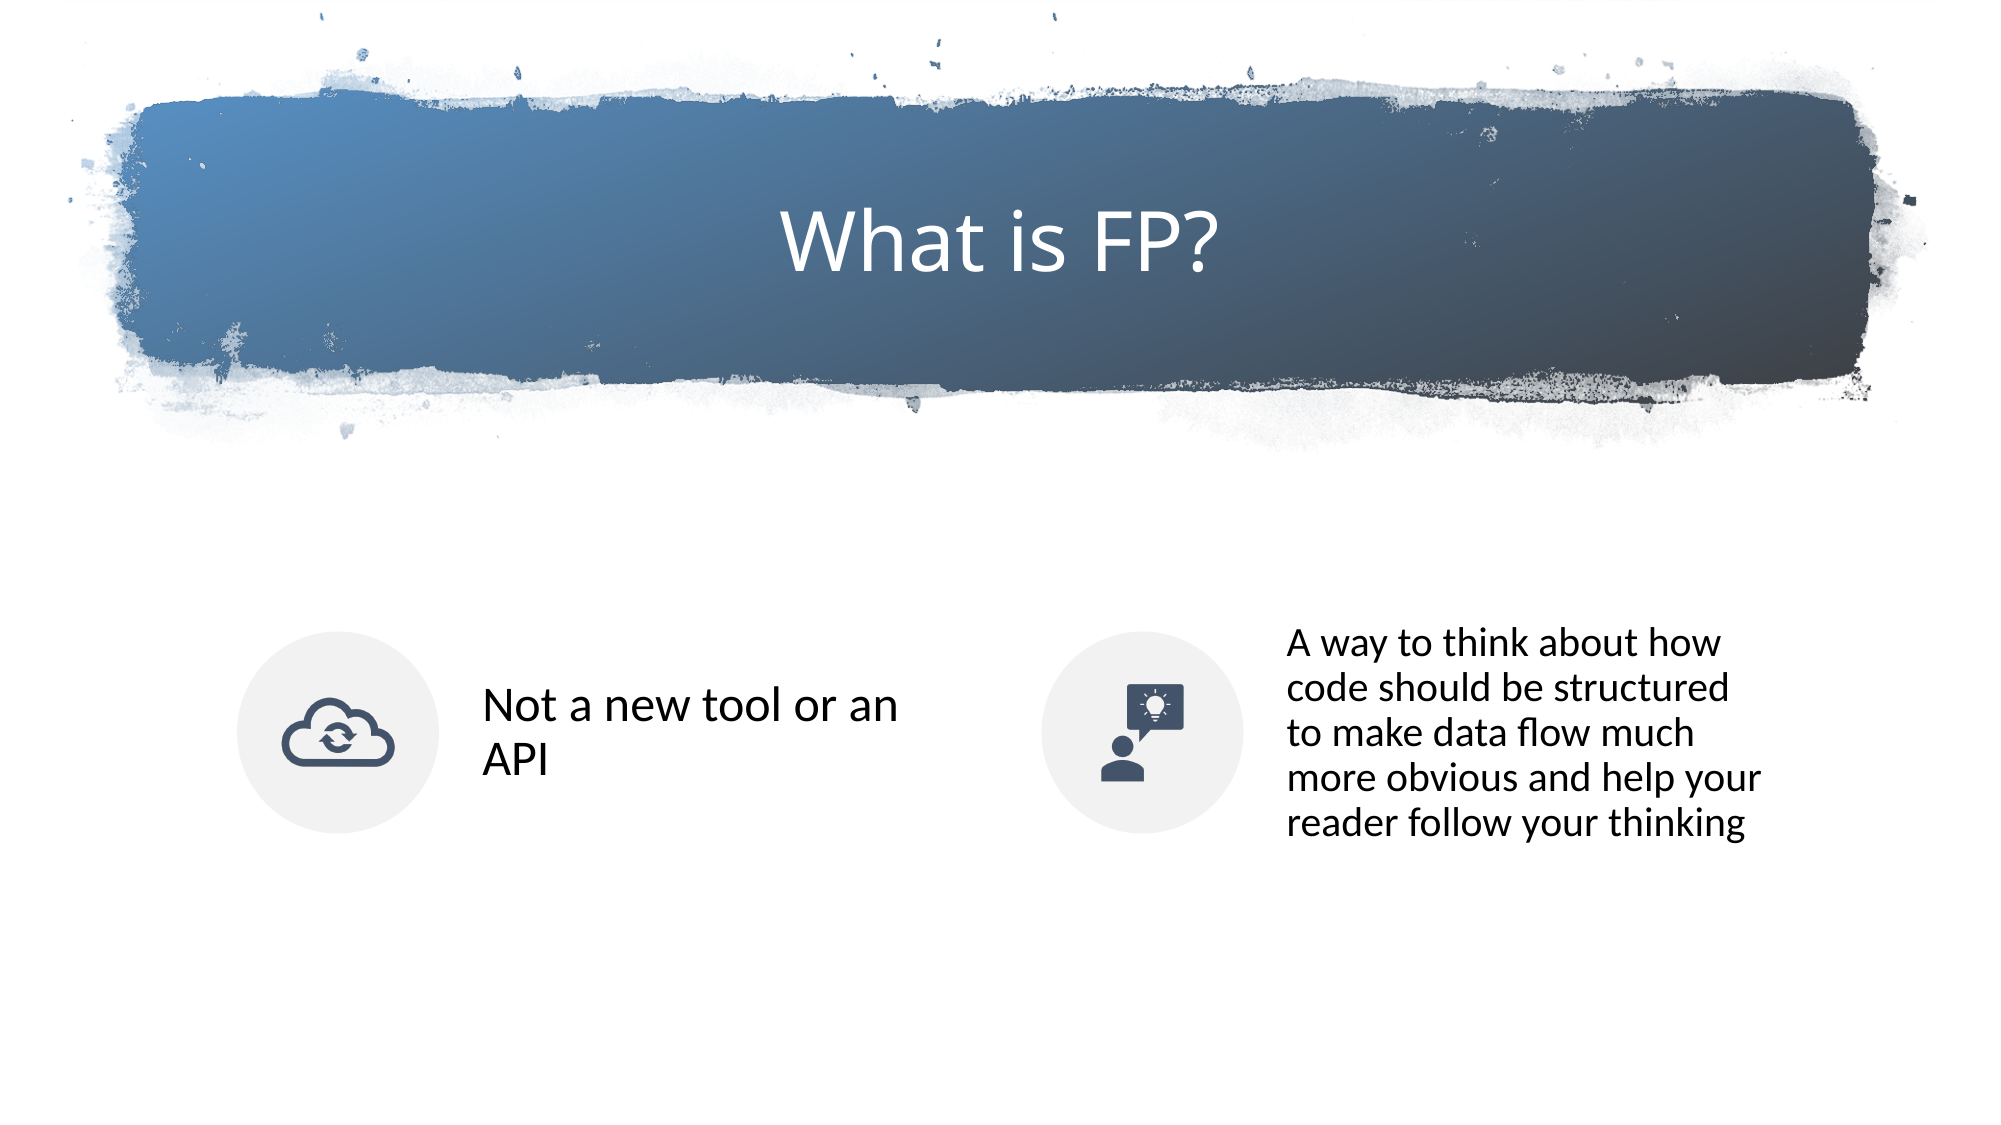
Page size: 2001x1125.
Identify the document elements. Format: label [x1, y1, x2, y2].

list [169, 475, 1830, 990]
picture [0, 0, 2000, 1125]
